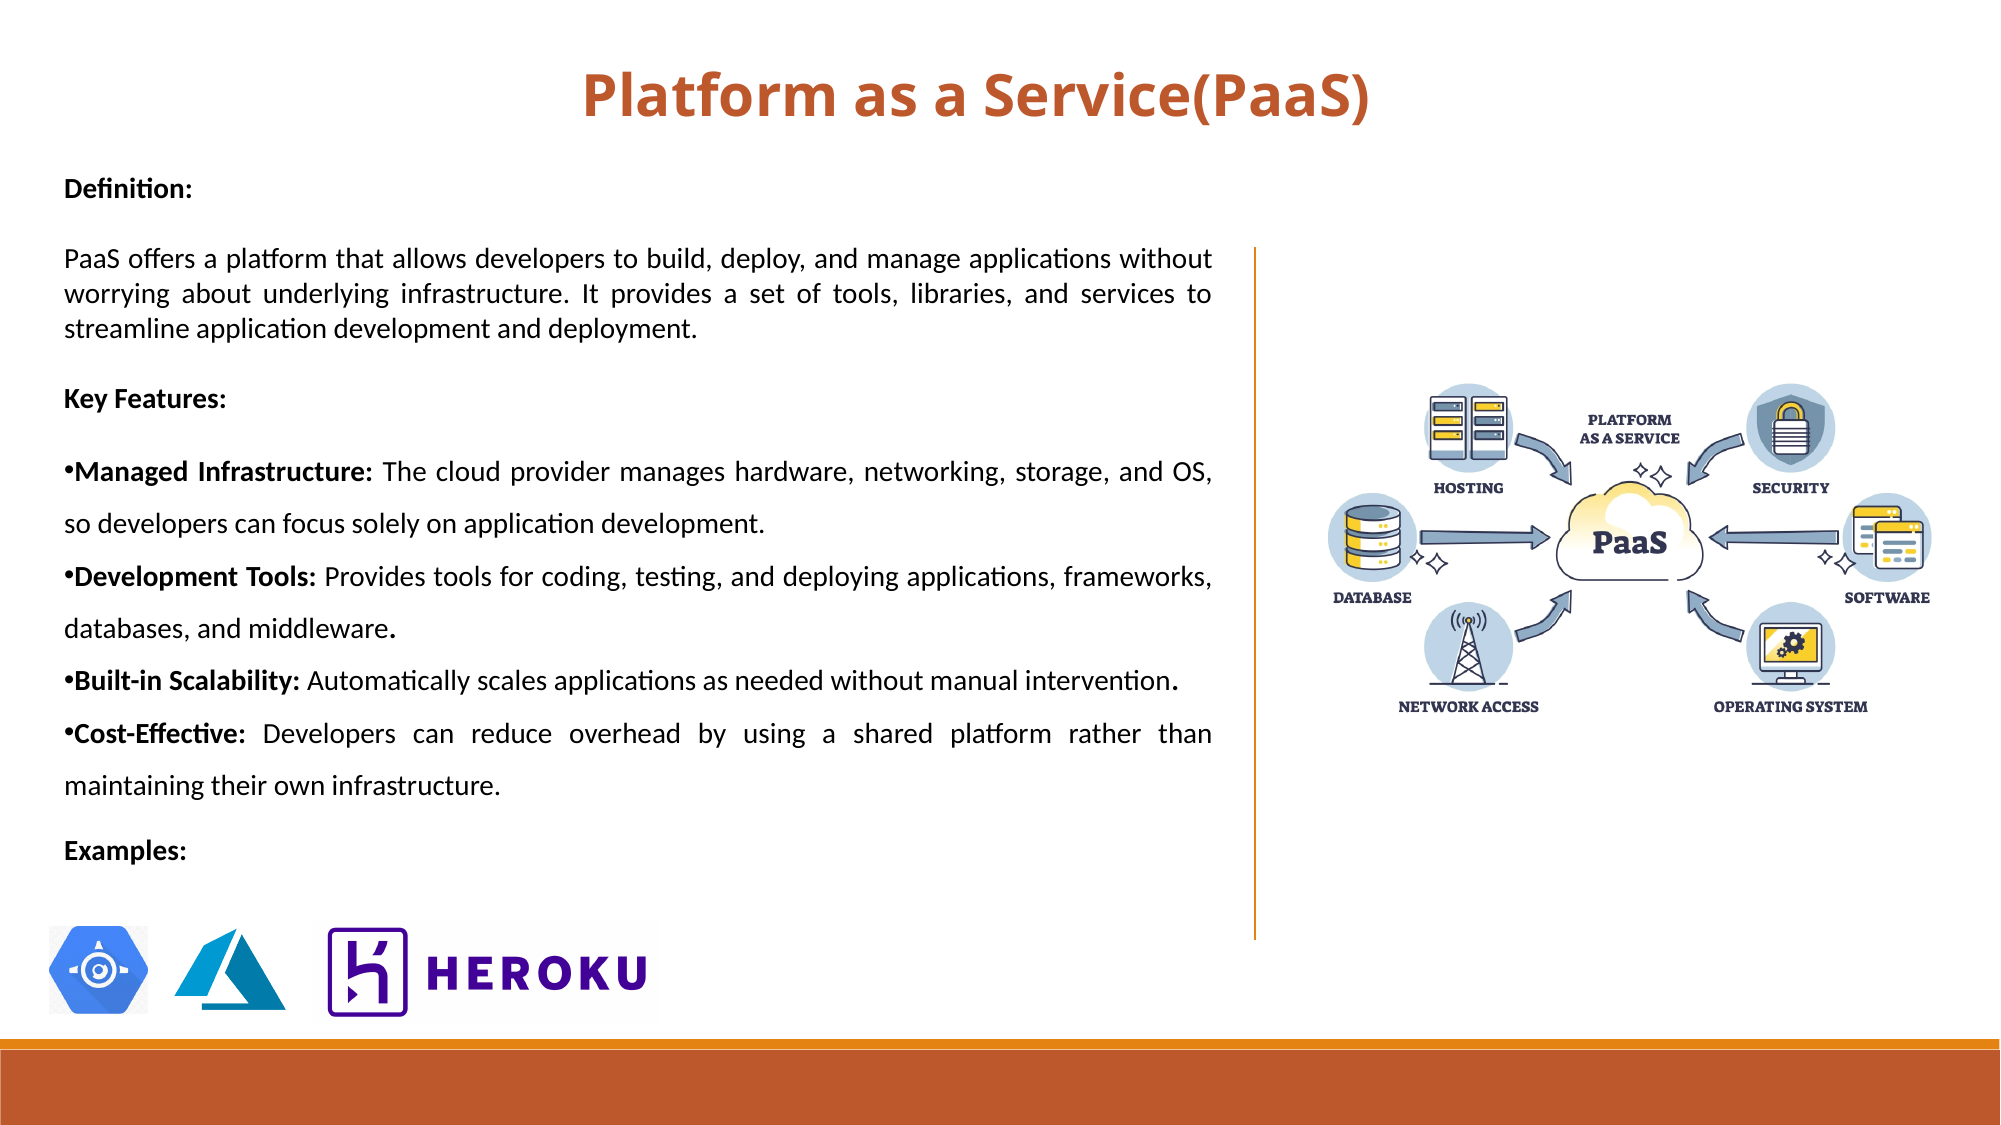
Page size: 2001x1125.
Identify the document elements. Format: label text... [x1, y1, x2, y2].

text_box Platform as a Service(PaaS) [566, 51, 1433, 136]
picture [174, 913, 287, 1026]
picture [48, 925, 149, 1015]
picture [312, 919, 660, 1026]
text_box Definition: PaaS offers a platform that allows developers to build, deploy, and manage applications without worrying about underlying infrastructure. It provides a set of tools, libraries, and services to streamline application development and deployment. Key Features: Managed Infrastructure: The cloud provider manages hardware, networking, storage, and OS, so developers can focus solely on application development. Development Tools: Provides tools for coding, testing, and deploying applications, frameworks, databases, and middleware. Built-in Scalability: Automatically scales applications as needed without manual intervention. Cost-Effective: Developers can reduce overhead by using a shared platform rather than maintaining their own infrastructure. Examples: [49, 162, 1228, 874]
picture [1281, 349, 1978, 742]
